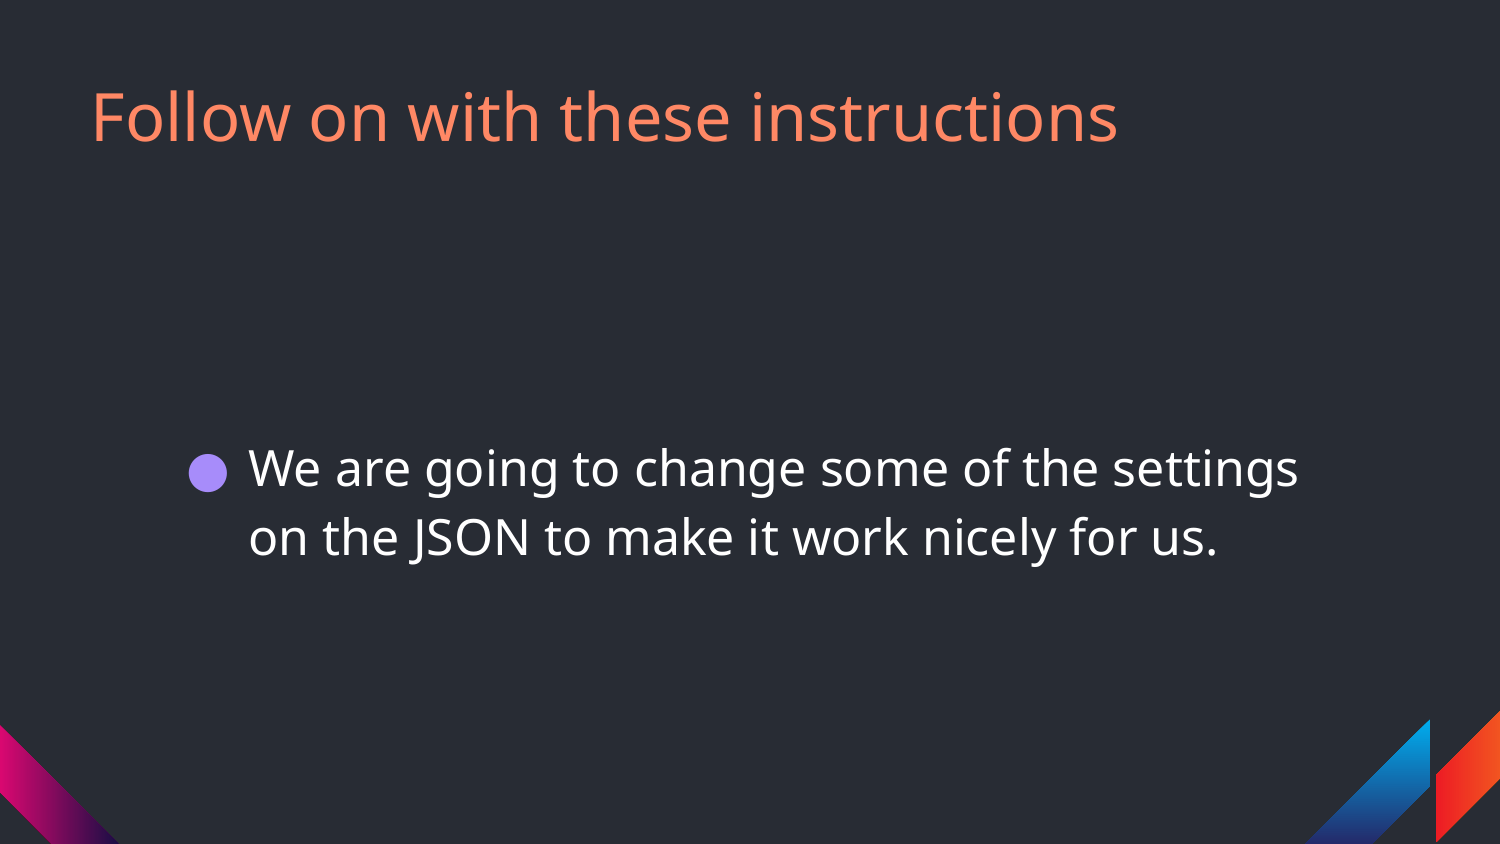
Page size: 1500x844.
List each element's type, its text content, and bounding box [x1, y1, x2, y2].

title Follow on with these instructions [75, 59, 1231, 154]
list We are going to change some of the settings on the JSON to make it work nicely for us. [158, 189, 1323, 805]
